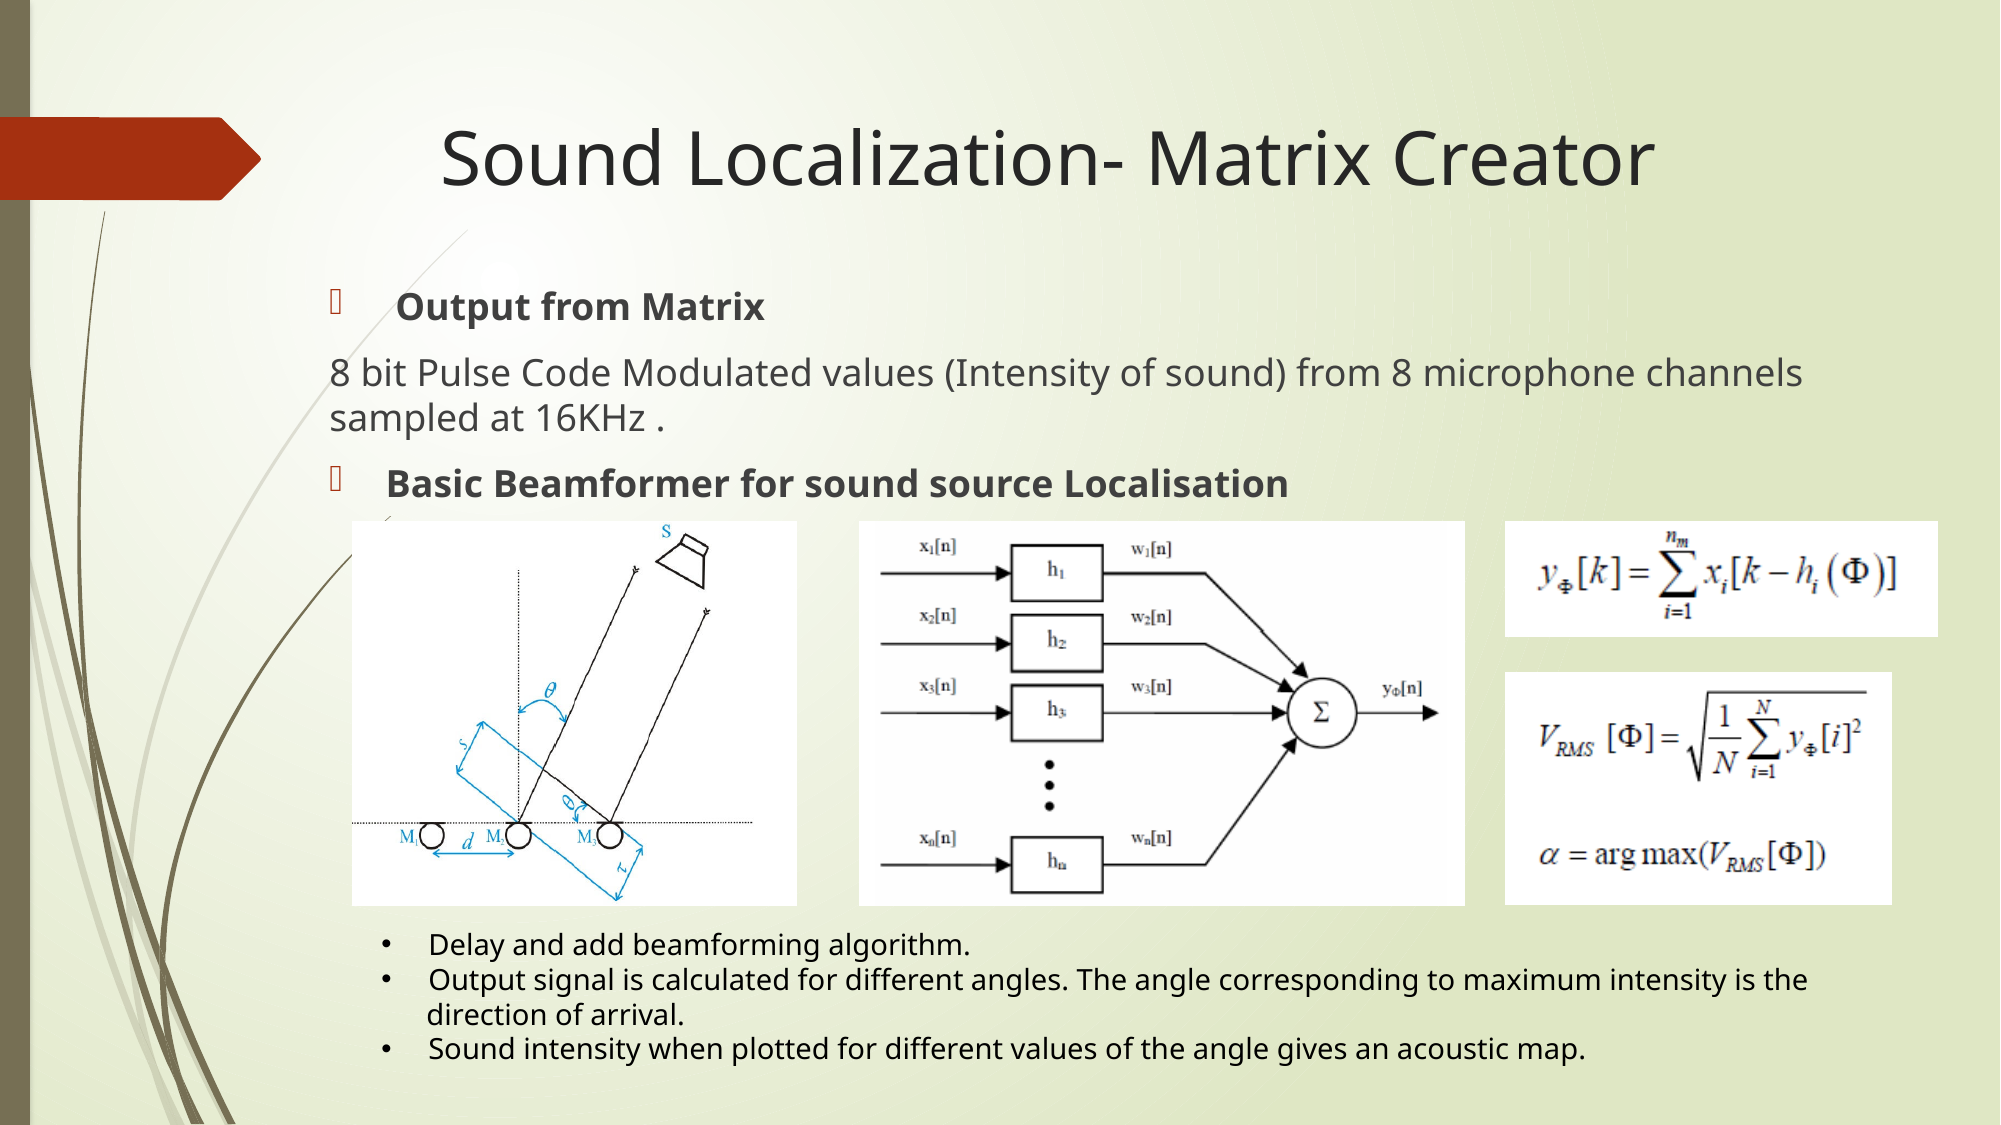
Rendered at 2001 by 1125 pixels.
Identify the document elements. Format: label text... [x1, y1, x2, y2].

text_box Delay and add beamforming algorithm. Output signal is calculated for different angles. The angle corresponding to maximum intensity is the direction of arrival. Sound intensity when plotted for different values of the angle gives an acoustic map. [366, 918, 1825, 1074]
title Sound Localization- Matrix Creator [425, 102, 1888, 275]
picture [859, 521, 1466, 906]
picture [352, 521, 797, 906]
list Output from Matrix 8 bit Pulse Code Modulated values (Intensity of sound) from 8 microphone channels sampled at 16KHz . Basic Beamformer for sound source Localisation [314, 275, 1970, 970]
picture [1505, 521, 1938, 637]
picture [1505, 671, 1893, 906]
